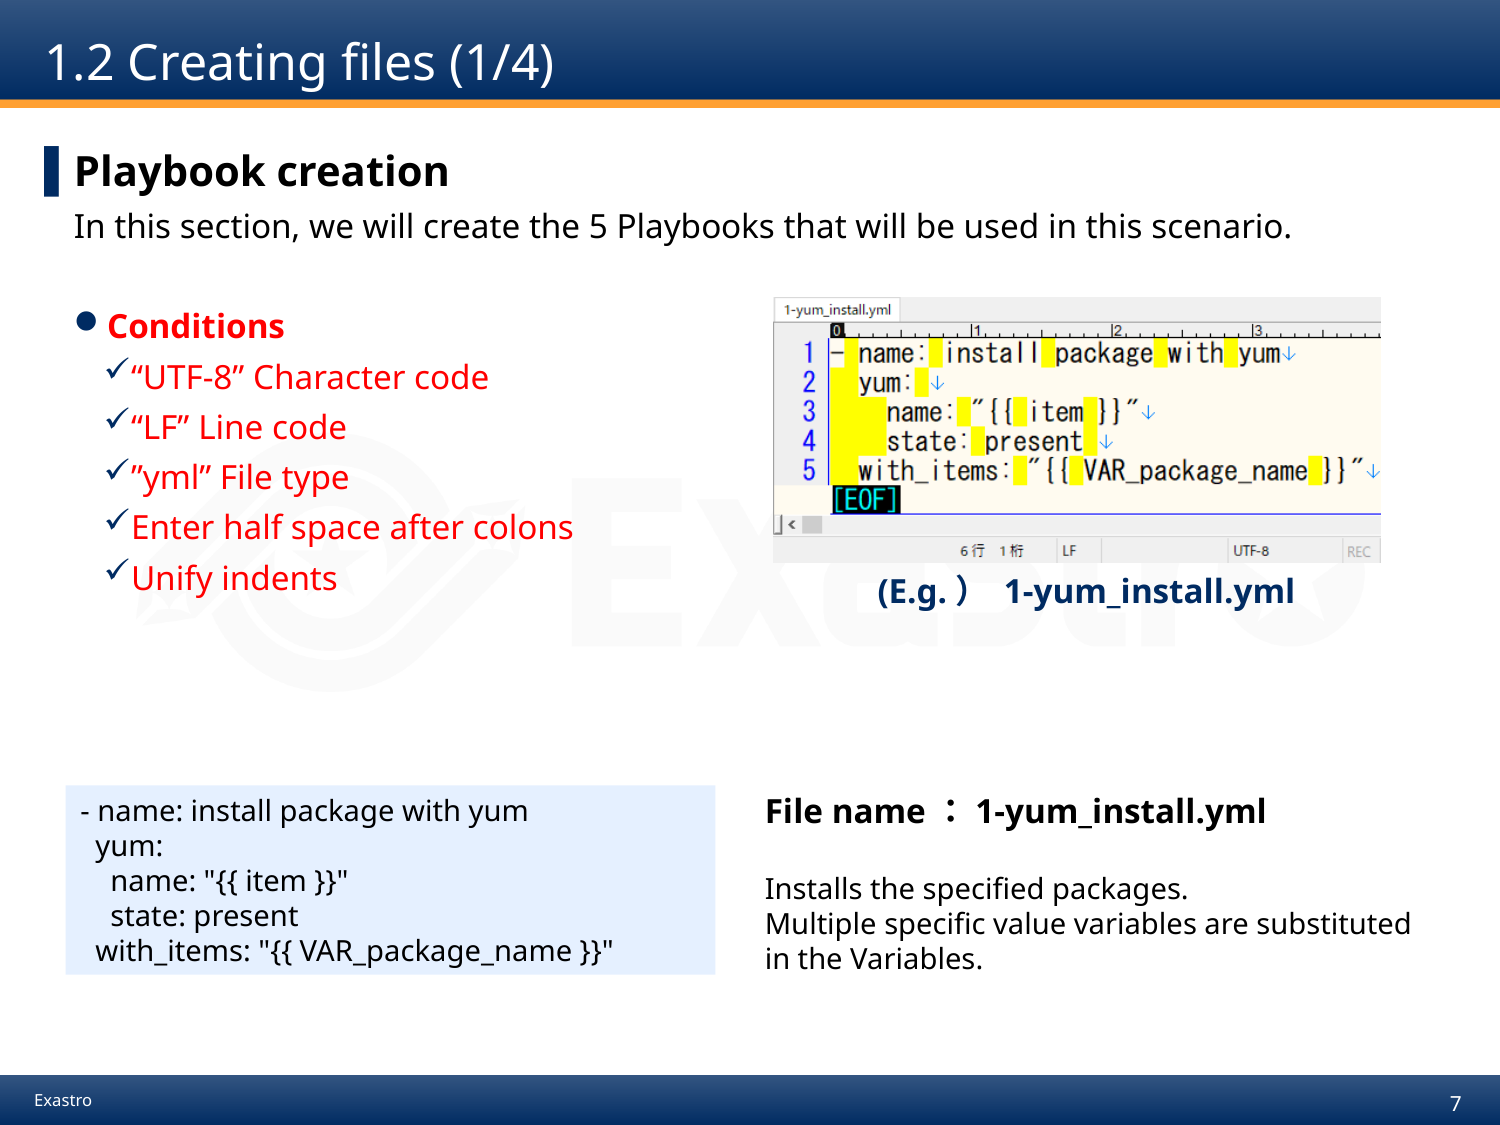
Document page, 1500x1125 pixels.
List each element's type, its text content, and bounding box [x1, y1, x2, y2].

text_box File name：1-yum_install.yml Installs the specified packages. Multiple specific value variables are substituted in the Variables. [749, 783, 1436, 983]
text_box (E.g.） 1-yum_install.yml [862, 562, 1430, 618]
picture [0, 0, 1500, 1125]
text_box - name: install package with yum yum: name: "{{ item }}" state: present with_items: "{{ VAR_package_name }}" [65, 785, 716, 975]
title 1.2 Creating files (1/4) [29, 18, 1471, 96]
list Playbook creation In this section, we will create the 5 Playbooks that will be used in this scenario. Conditions “UTF-8” Character code “LF” Line code ”yml” File type Enter half space after colons Unify indents [29, 137, 1471, 1059]
